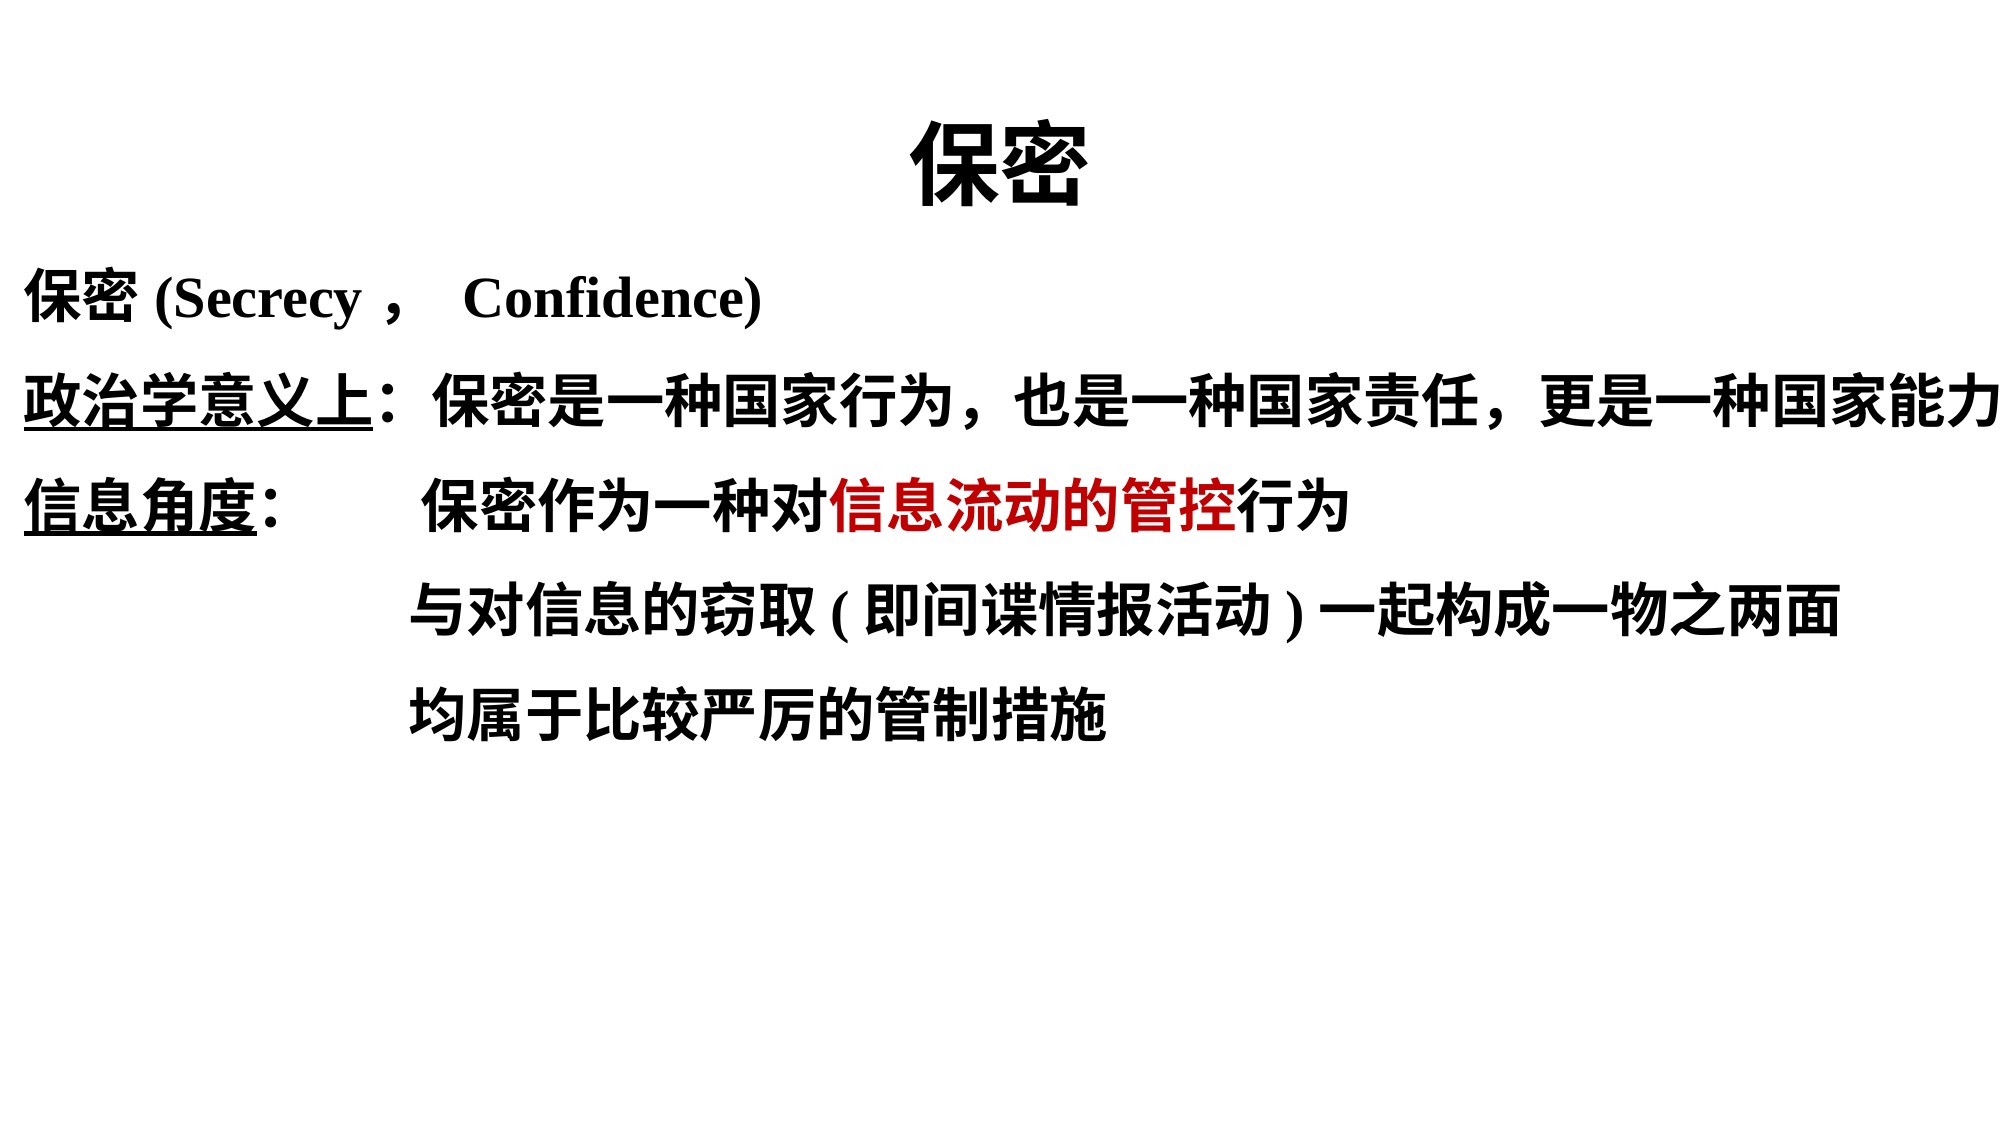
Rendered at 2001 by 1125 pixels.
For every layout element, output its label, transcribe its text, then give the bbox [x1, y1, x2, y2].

title 保密 [137, 59, 1863, 216]
list 保密(Secrecy， Confidence) 政治学意义上：保密是一种国家行为，也是一种国家责任，更是一种国家能力 信息角度： 保密作为一种对信息流动的管控行为 与对信息的窃取(即间谍情报活动)一起构成一物之两面 均属于比较严厉的管制措施 [8, 216, 2000, 1106]
